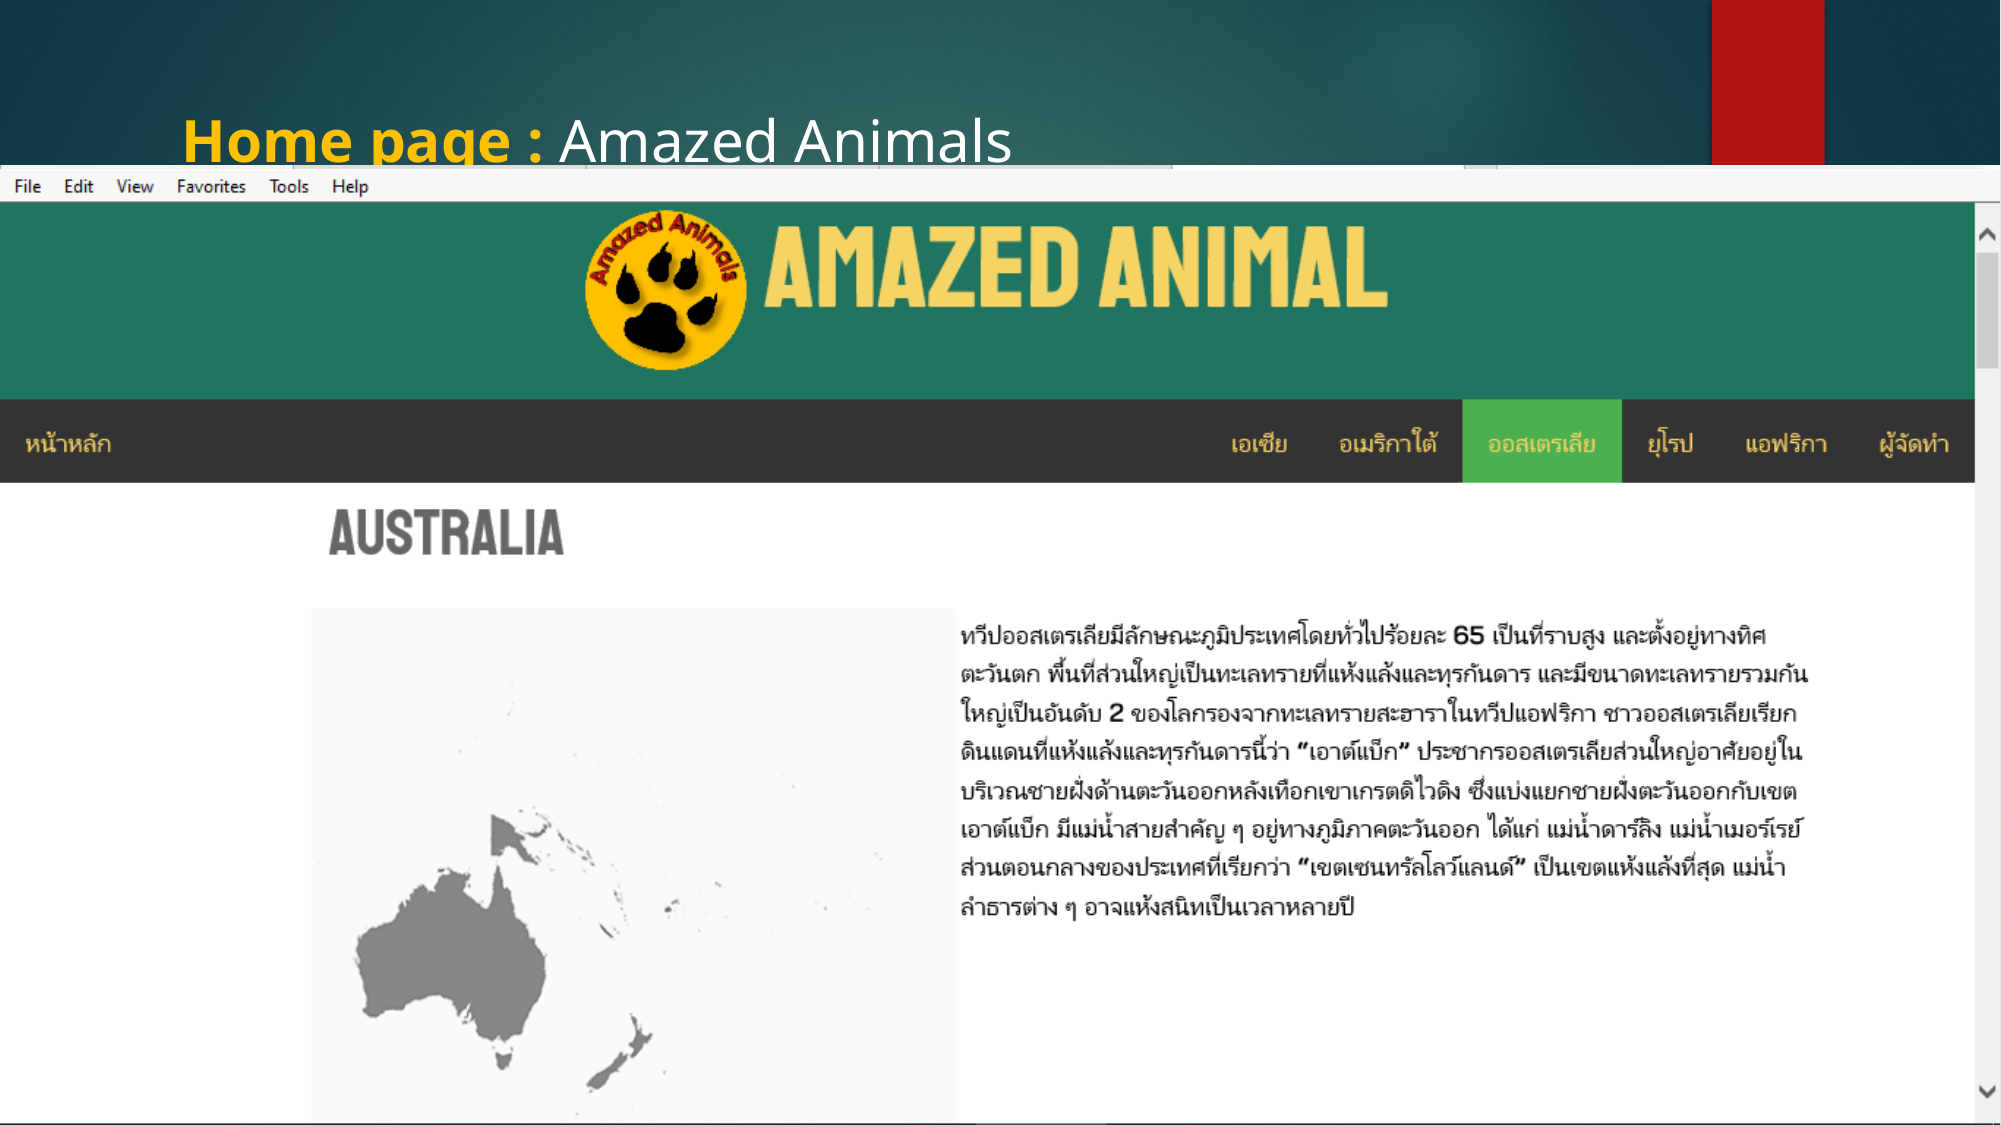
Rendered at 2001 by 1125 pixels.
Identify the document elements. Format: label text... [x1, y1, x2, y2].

picture [0, 0, 2000, 1125]
text_box Home page : Amazed Animals [166, 97, 1342, 164]
